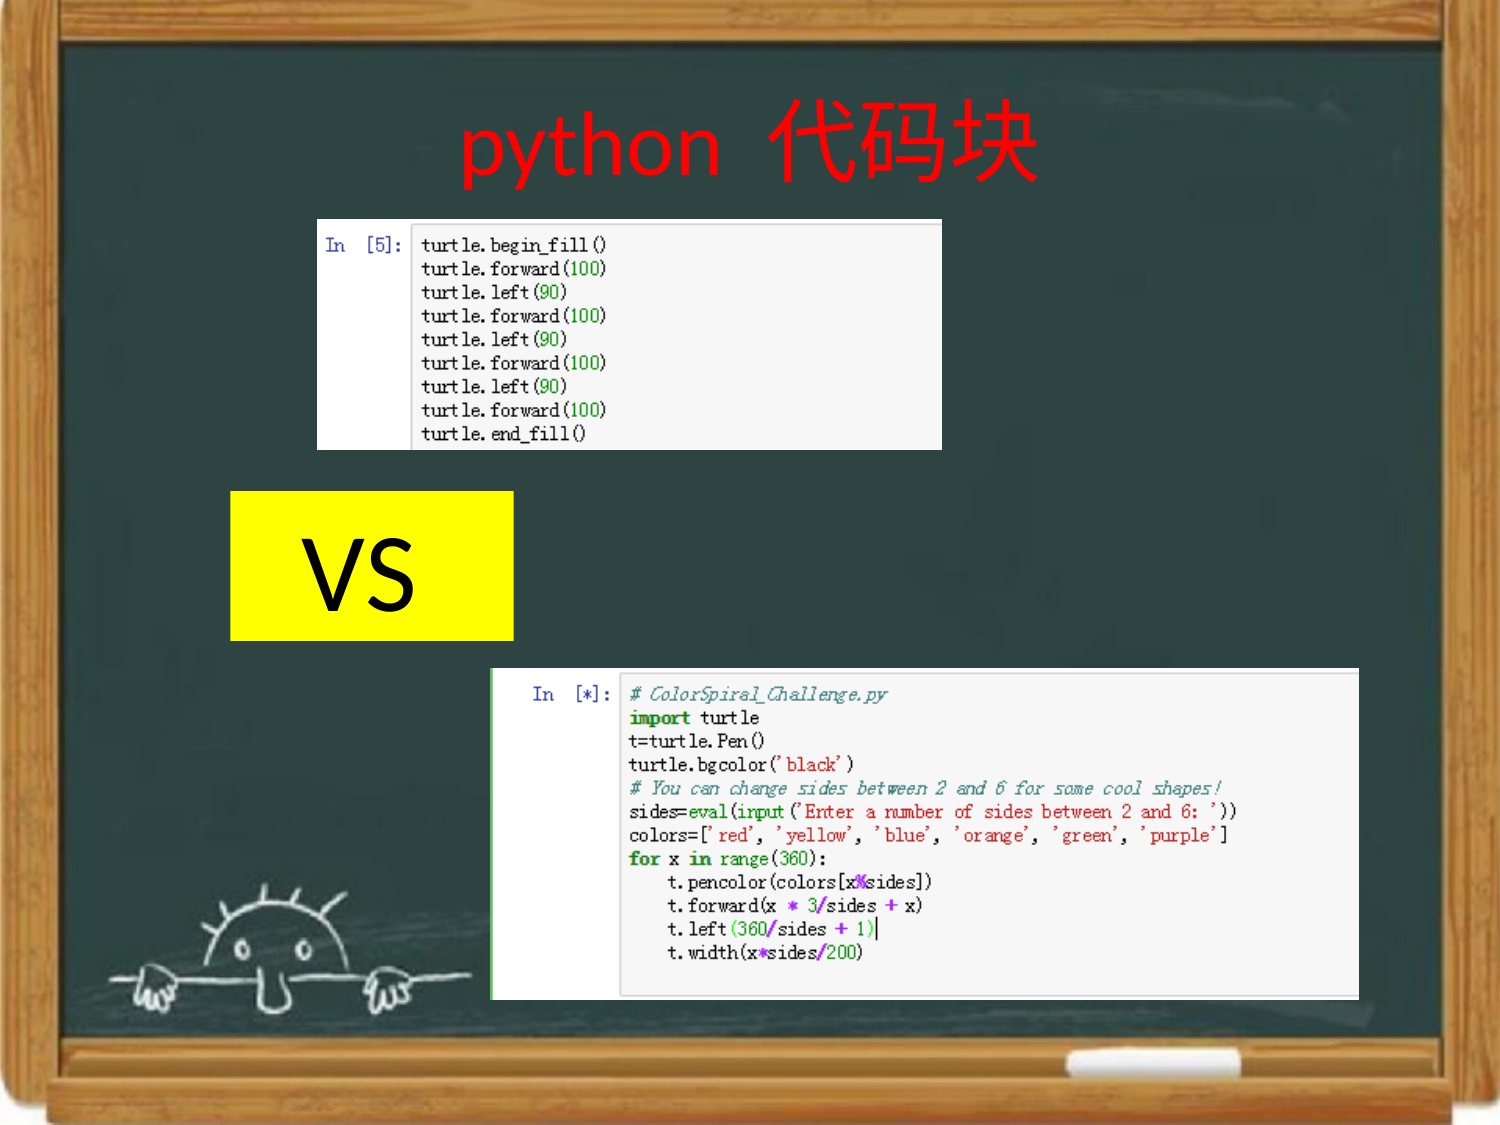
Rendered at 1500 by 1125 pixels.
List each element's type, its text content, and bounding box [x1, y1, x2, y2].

picture [0, 0, 1500, 1125]
title python 代码块 [75, 45, 1425, 233]
text_box VS [230, 491, 514, 641]
